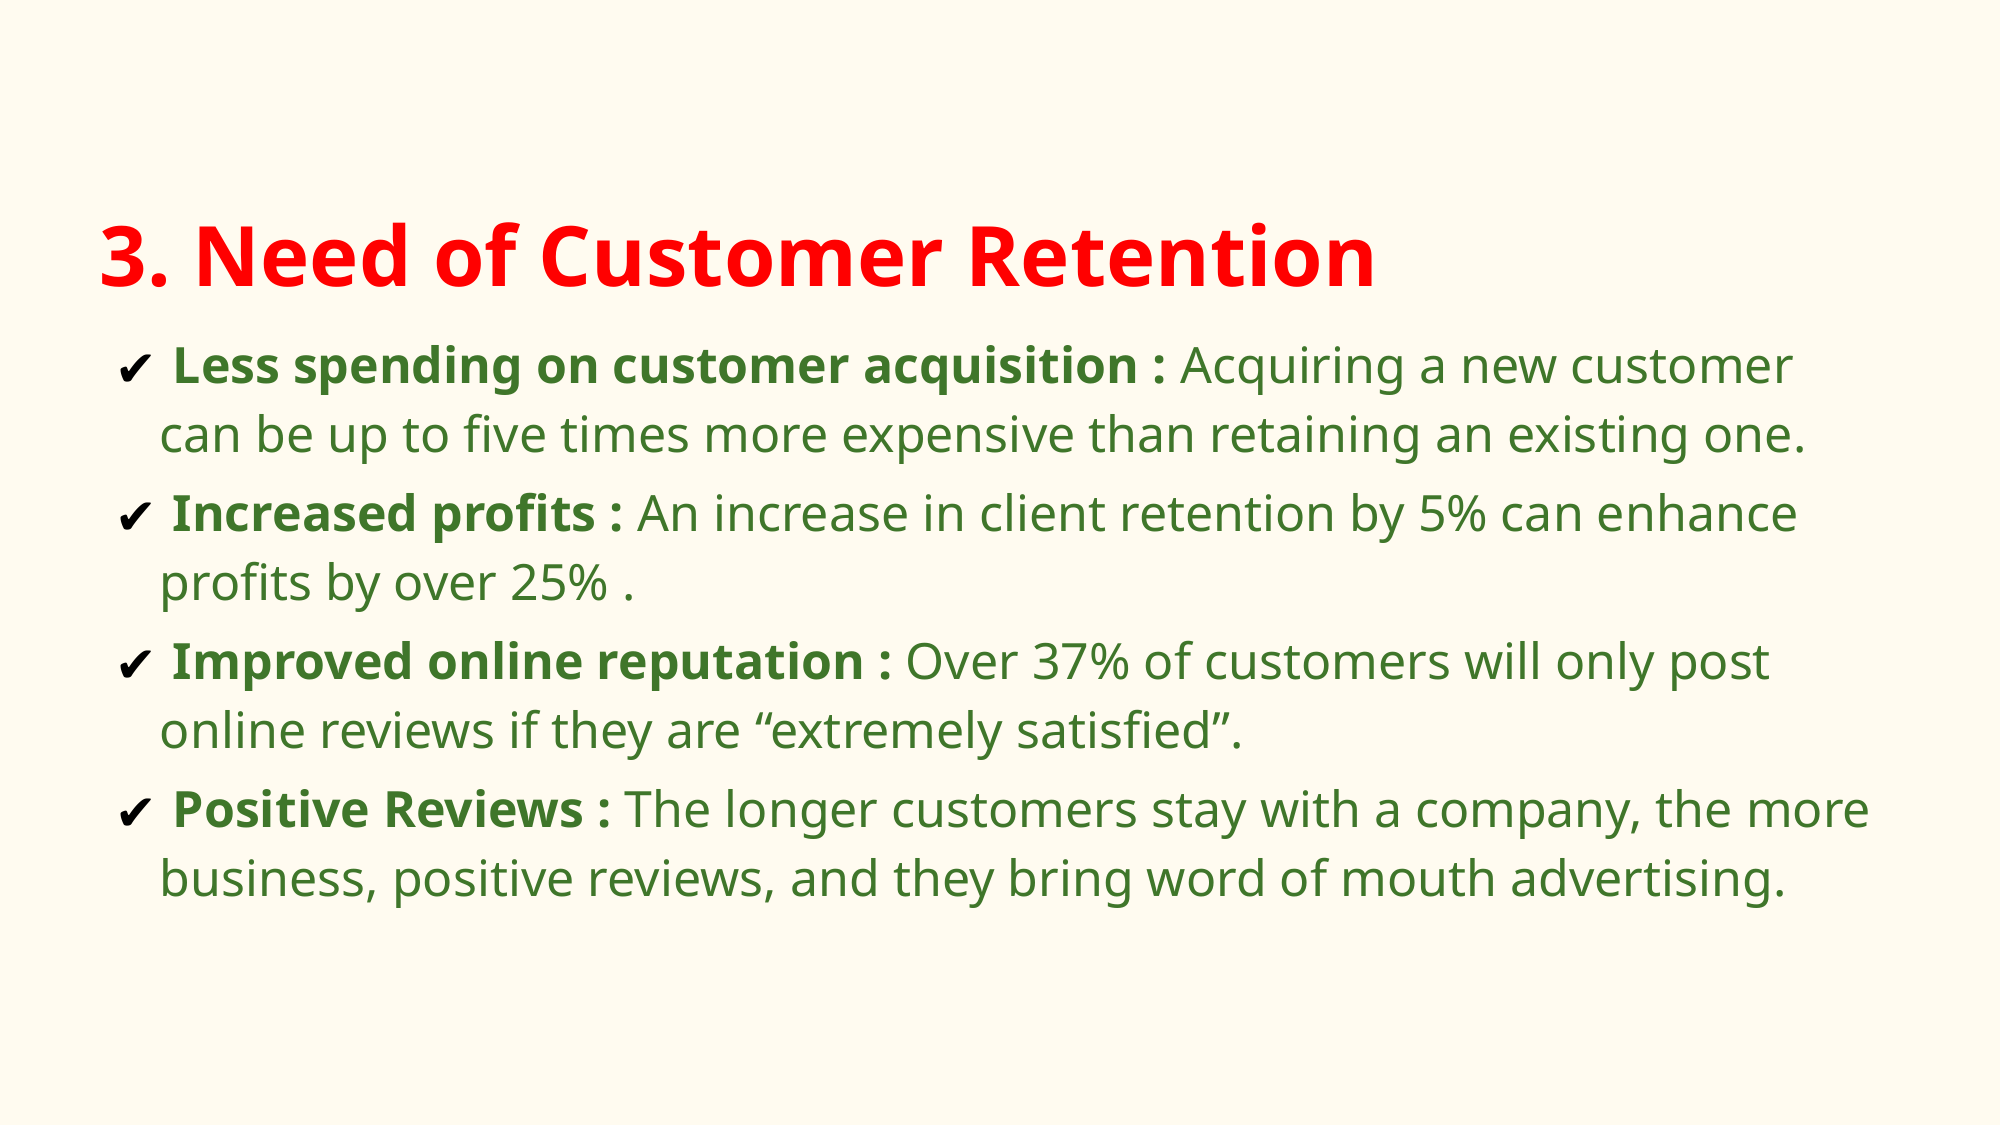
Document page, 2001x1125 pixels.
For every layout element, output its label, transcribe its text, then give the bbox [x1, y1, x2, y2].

title 3. Need of Customer Retention [99, 115, 1900, 303]
list Less spending on customer acquisition : Acquiring a new customer can be up to five times more expensive than retaining an existing one. Increased profits : An increase in client retention by 5% can enhance profits by over 25% . Improved online reputation : Over 37% of customers will only post online reviews if they are “extremely satisfied”. Positive Reviews : The longer customers stay with a company, the more business, positive reviews, and they bring word of mouth advertising. [99, 317, 1900, 1038]
